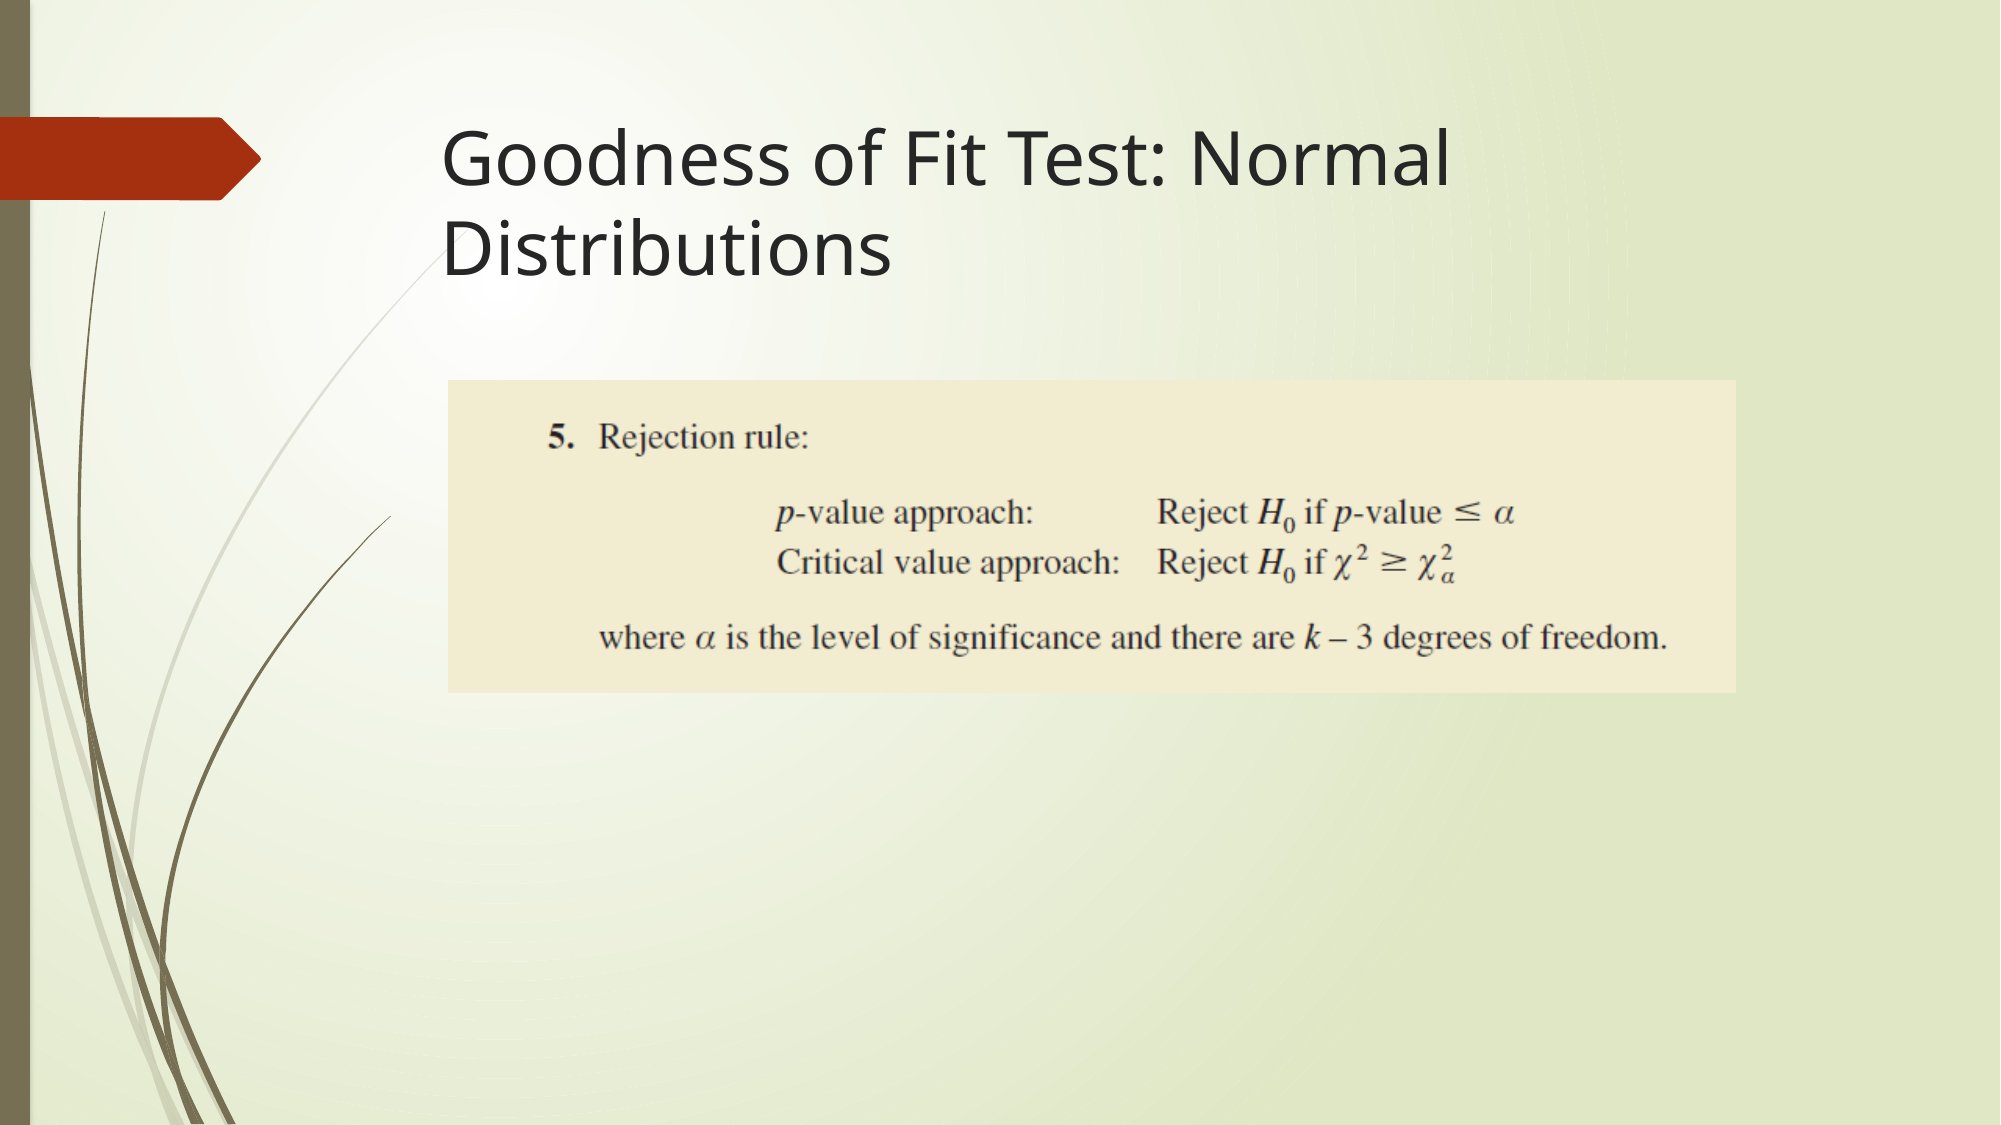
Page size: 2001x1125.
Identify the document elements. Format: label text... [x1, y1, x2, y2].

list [448, 380, 1737, 694]
title Goodness of Fit Test: Normal Distributions [425, 102, 1888, 313]
